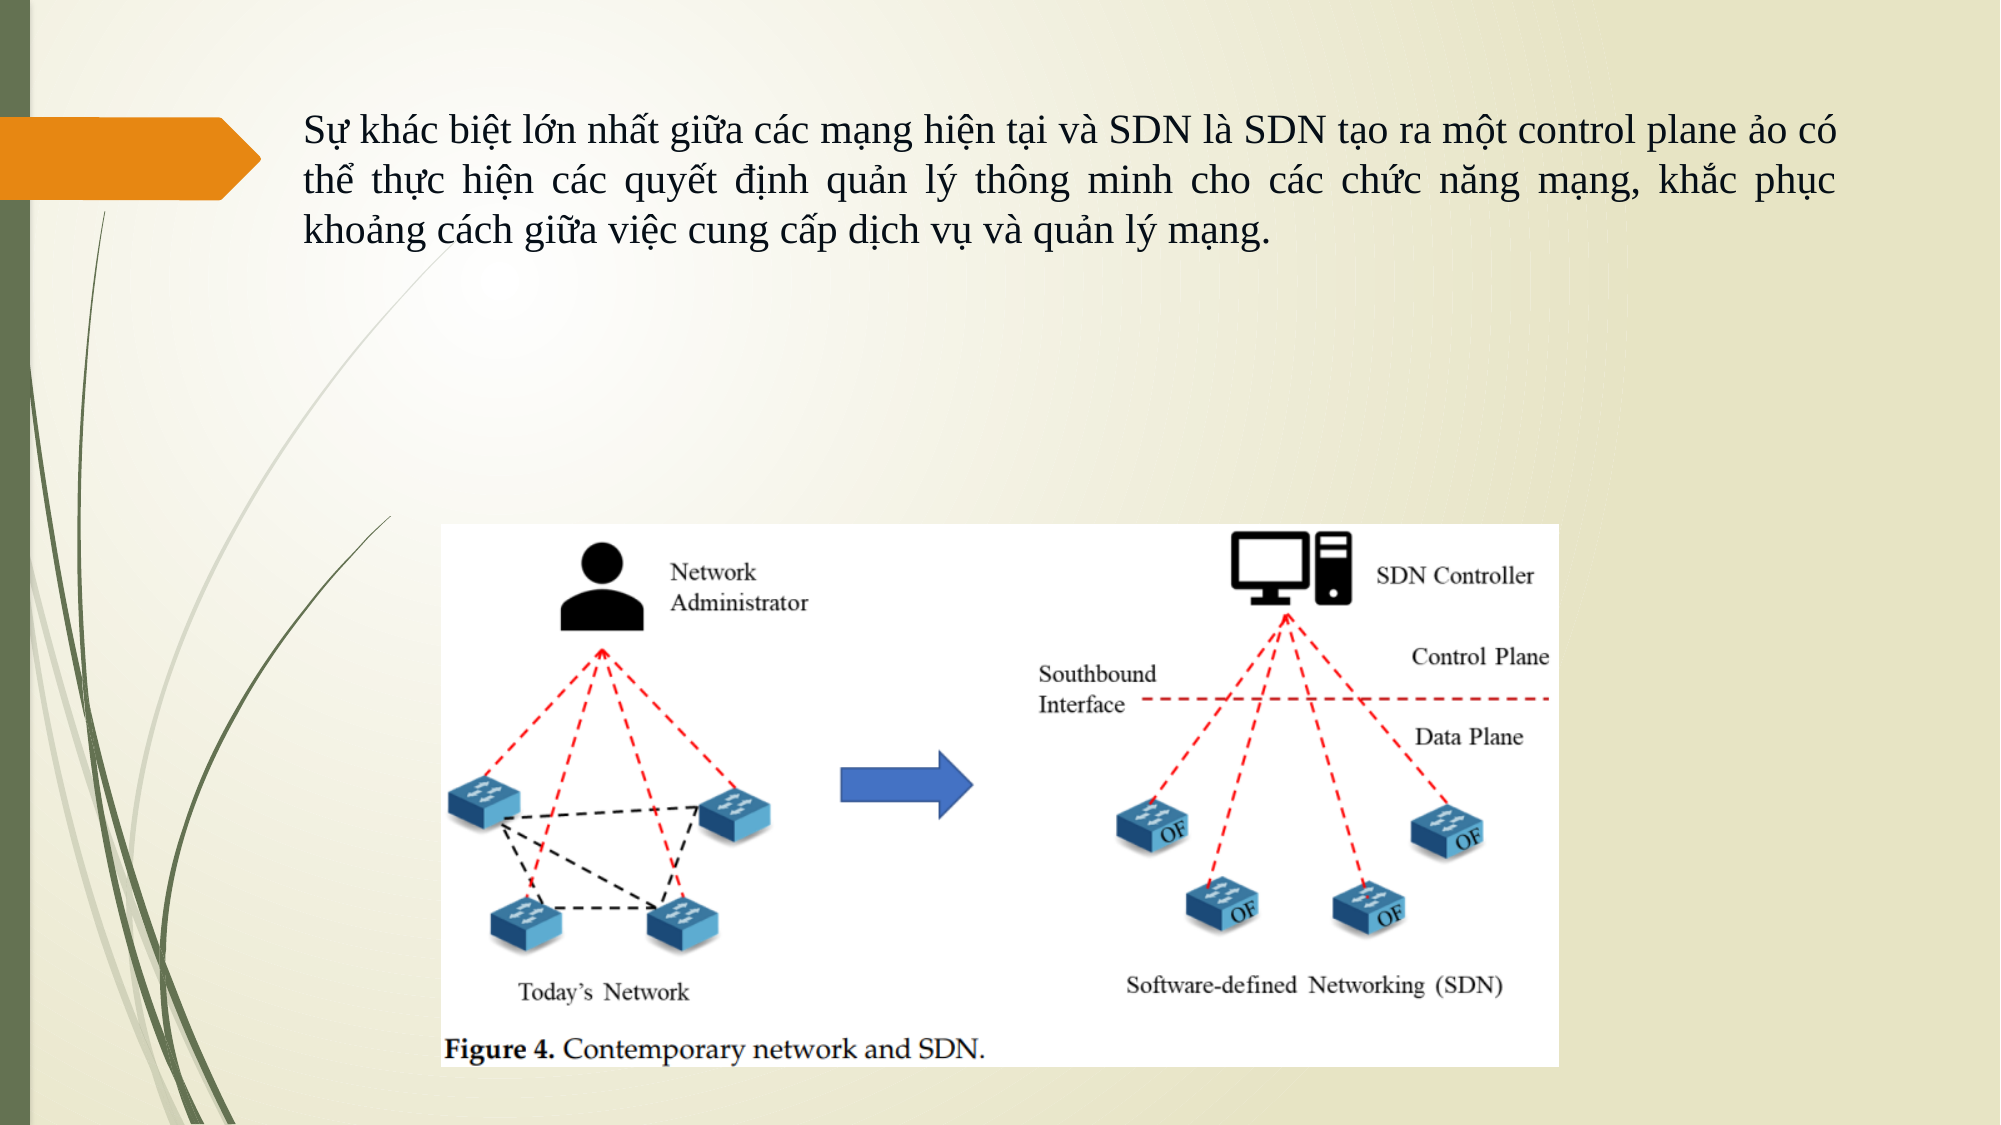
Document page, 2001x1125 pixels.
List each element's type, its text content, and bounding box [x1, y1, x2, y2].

picture [440, 524, 1560, 1067]
text_box Sự khác biệt lớn nhất giữa các mạng hiện tại và SDN là SDN tạo ra một control plane ảo có thể thực hiện các quyết định quản lý thông minh cho các chức năng mạng, khắc phục khoảng cách giữa việc cung cấp dịch vụ và quản lý mạng. [288, 94, 1853, 260]
